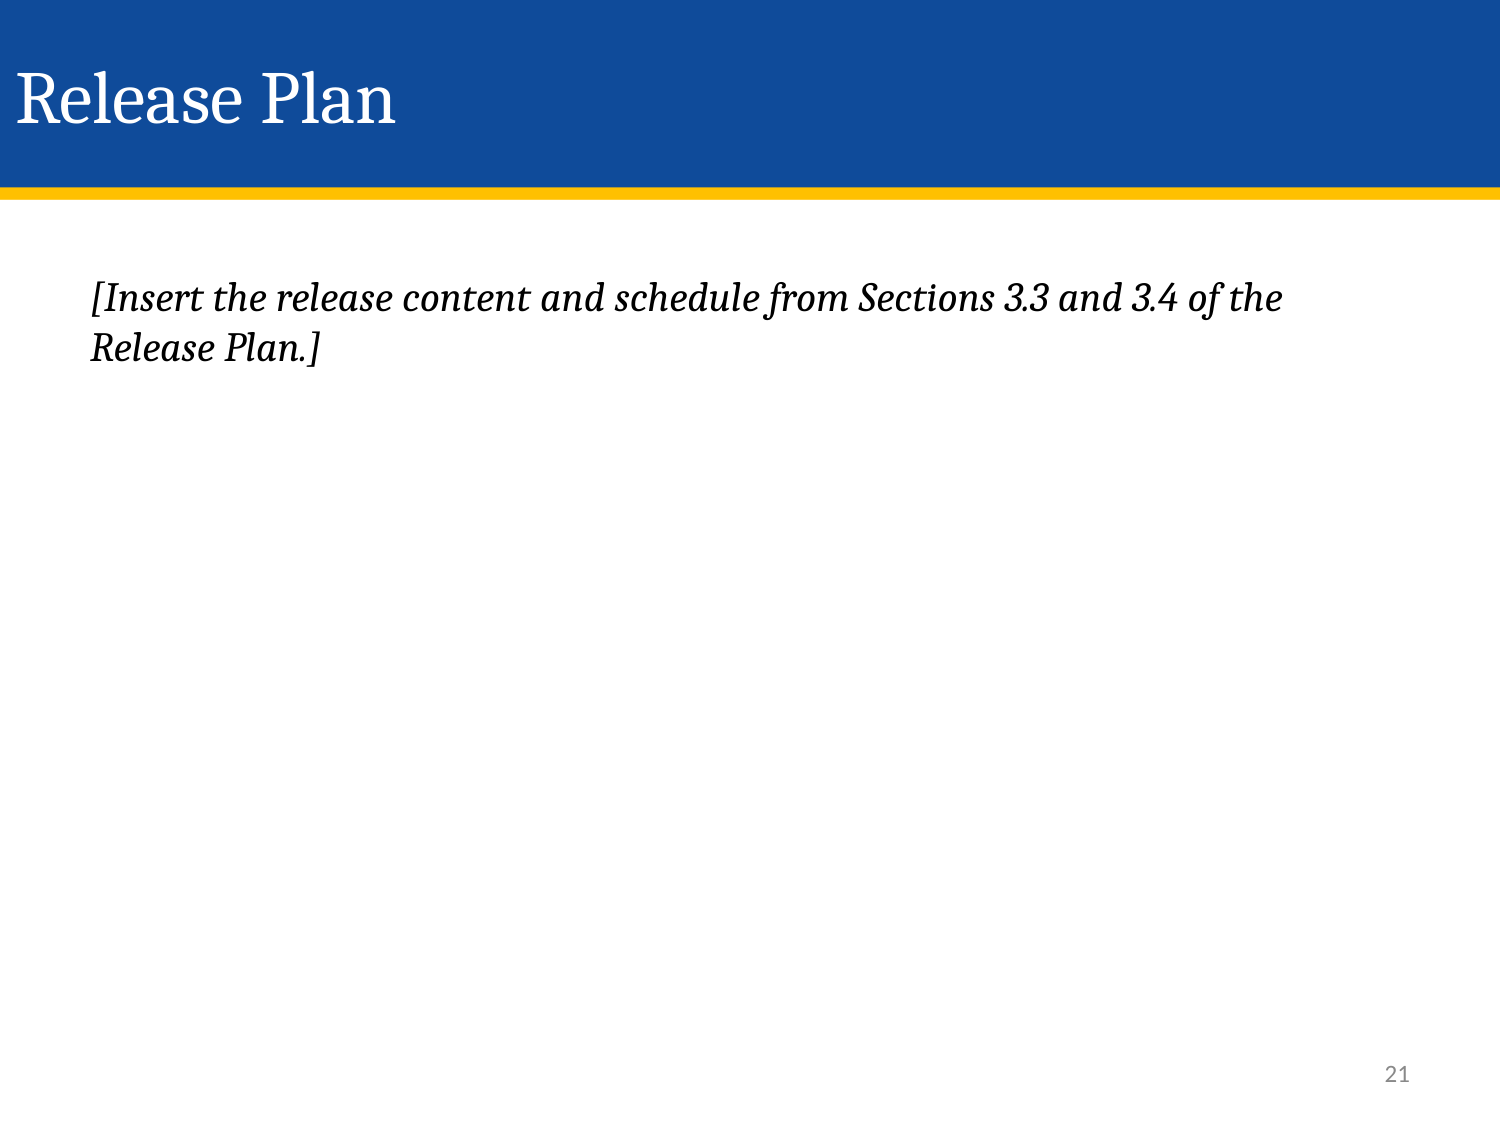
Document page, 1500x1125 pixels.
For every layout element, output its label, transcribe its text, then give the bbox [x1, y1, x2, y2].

title Release Plan [0, 0, 1500, 188]
slide_number 21 [1074, 1042, 1425, 1103]
list [Insert the release content and schedule from Sections 3.3 and 3.4 of the Release Plan.] [75, 262, 1425, 1005]
